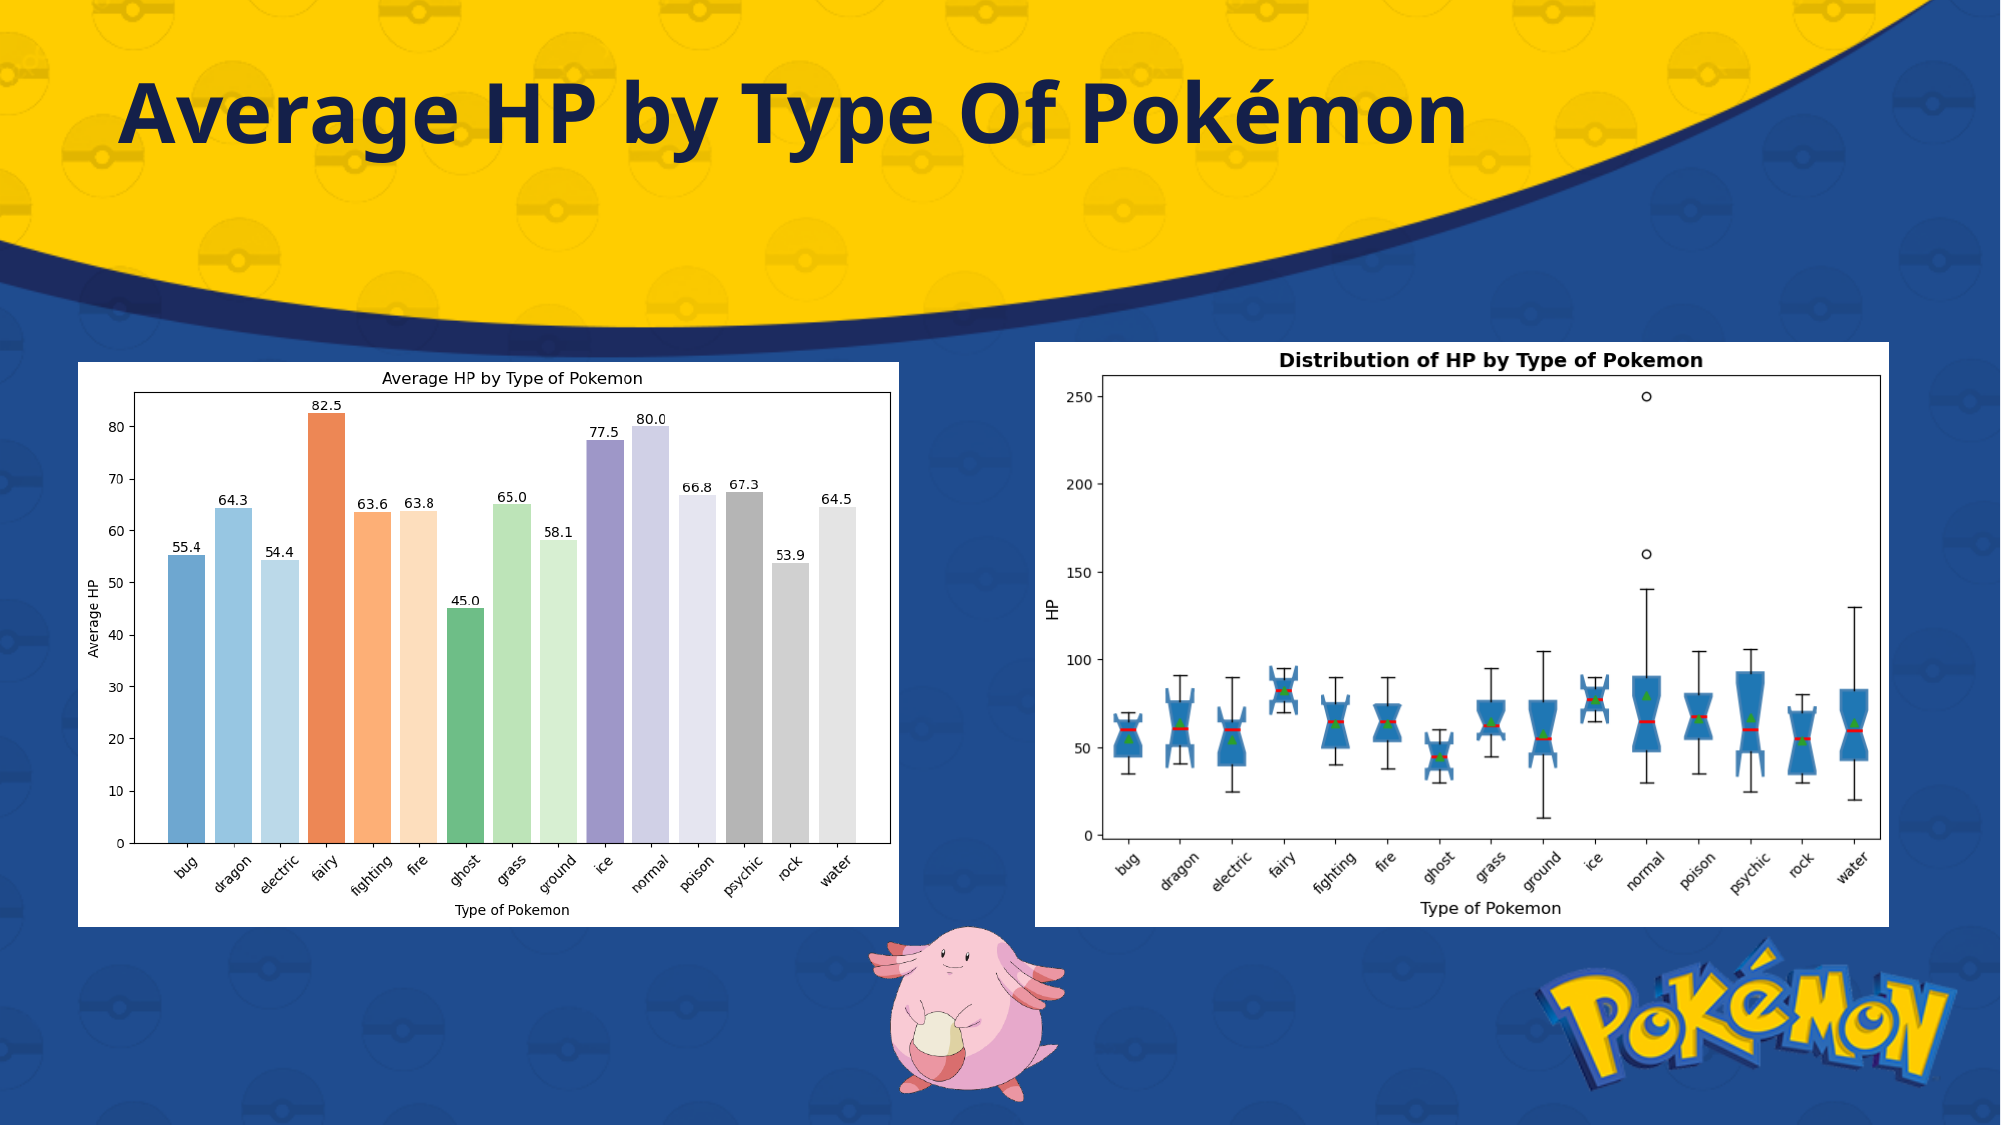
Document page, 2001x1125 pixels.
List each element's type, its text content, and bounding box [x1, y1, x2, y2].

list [78, 362, 899, 927]
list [1035, 342, 1889, 927]
title Average HP by Type Of Pokémon [0, 7, 1658, 226]
picture [0, 0, 2001, 1125]
